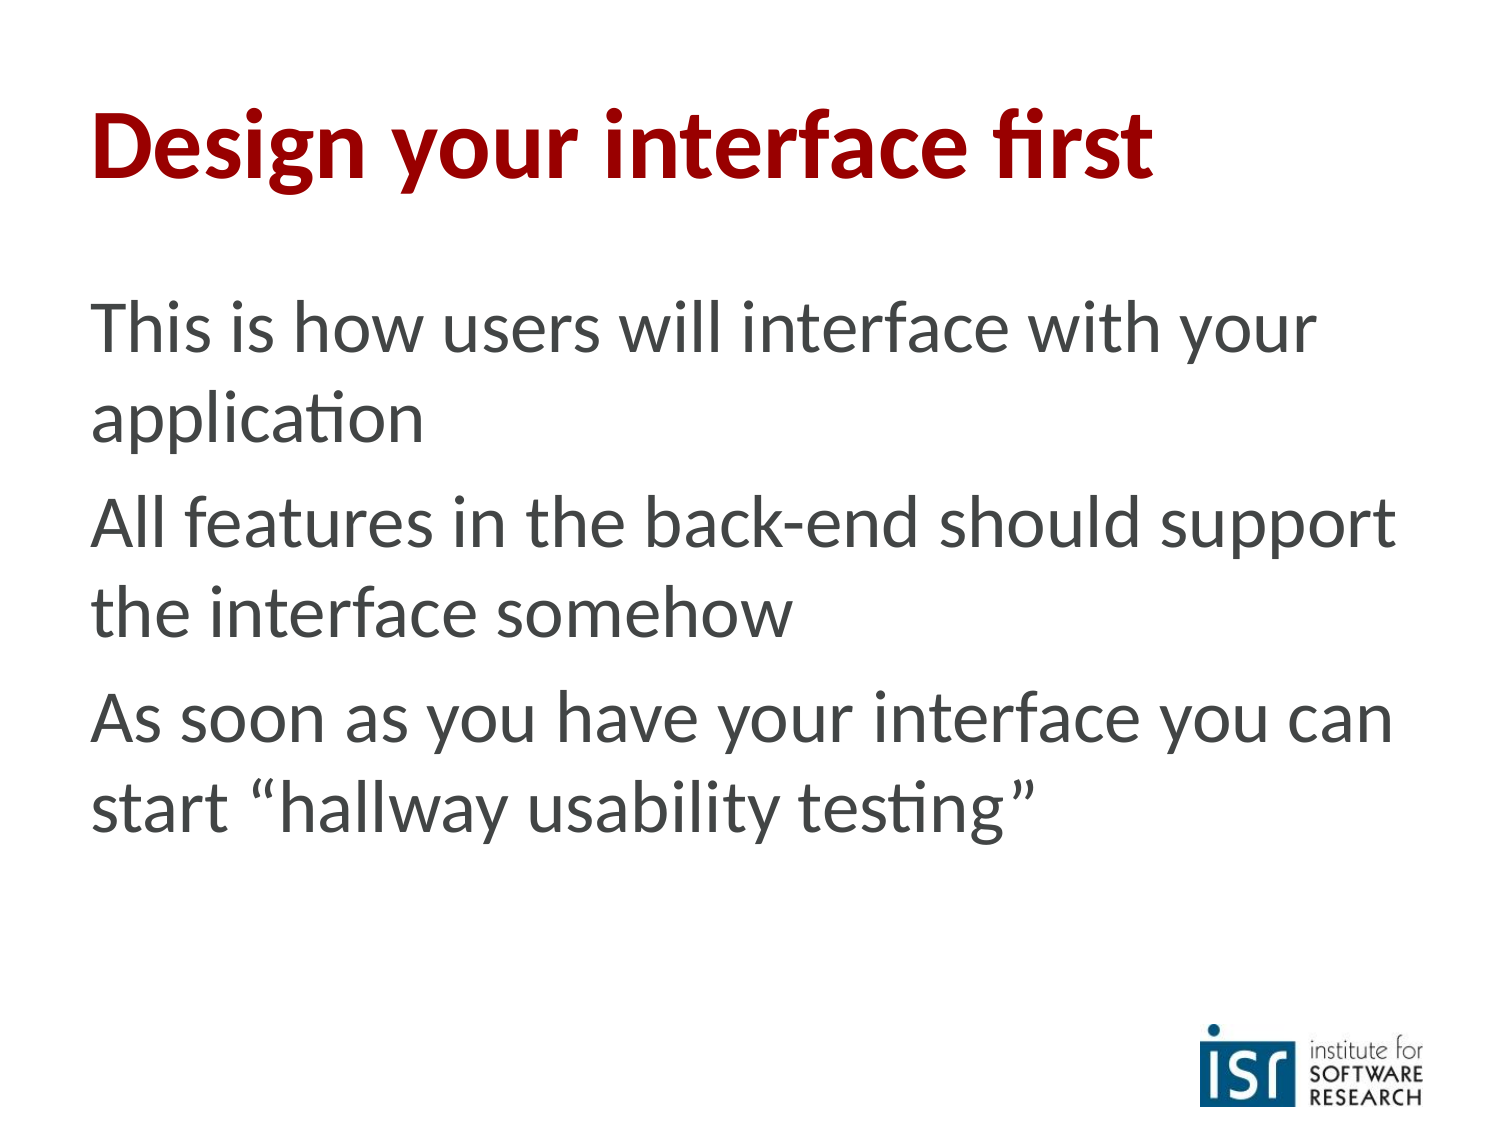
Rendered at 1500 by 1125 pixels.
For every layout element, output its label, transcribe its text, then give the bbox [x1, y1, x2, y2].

list This is how users will interface with your application All features in the back-end should support the interface somehow As soon as you have your interface you can start “hallway usability testing” [75, 262, 1425, 1005]
picture [1261, 1049, 1289, 1107]
picture [1200, 1024, 1423, 1107]
picture [1232, 1099, 1260, 1107]
picture [1228, 1045, 1261, 1100]
title Design your interface first [75, 45, 1425, 233]
